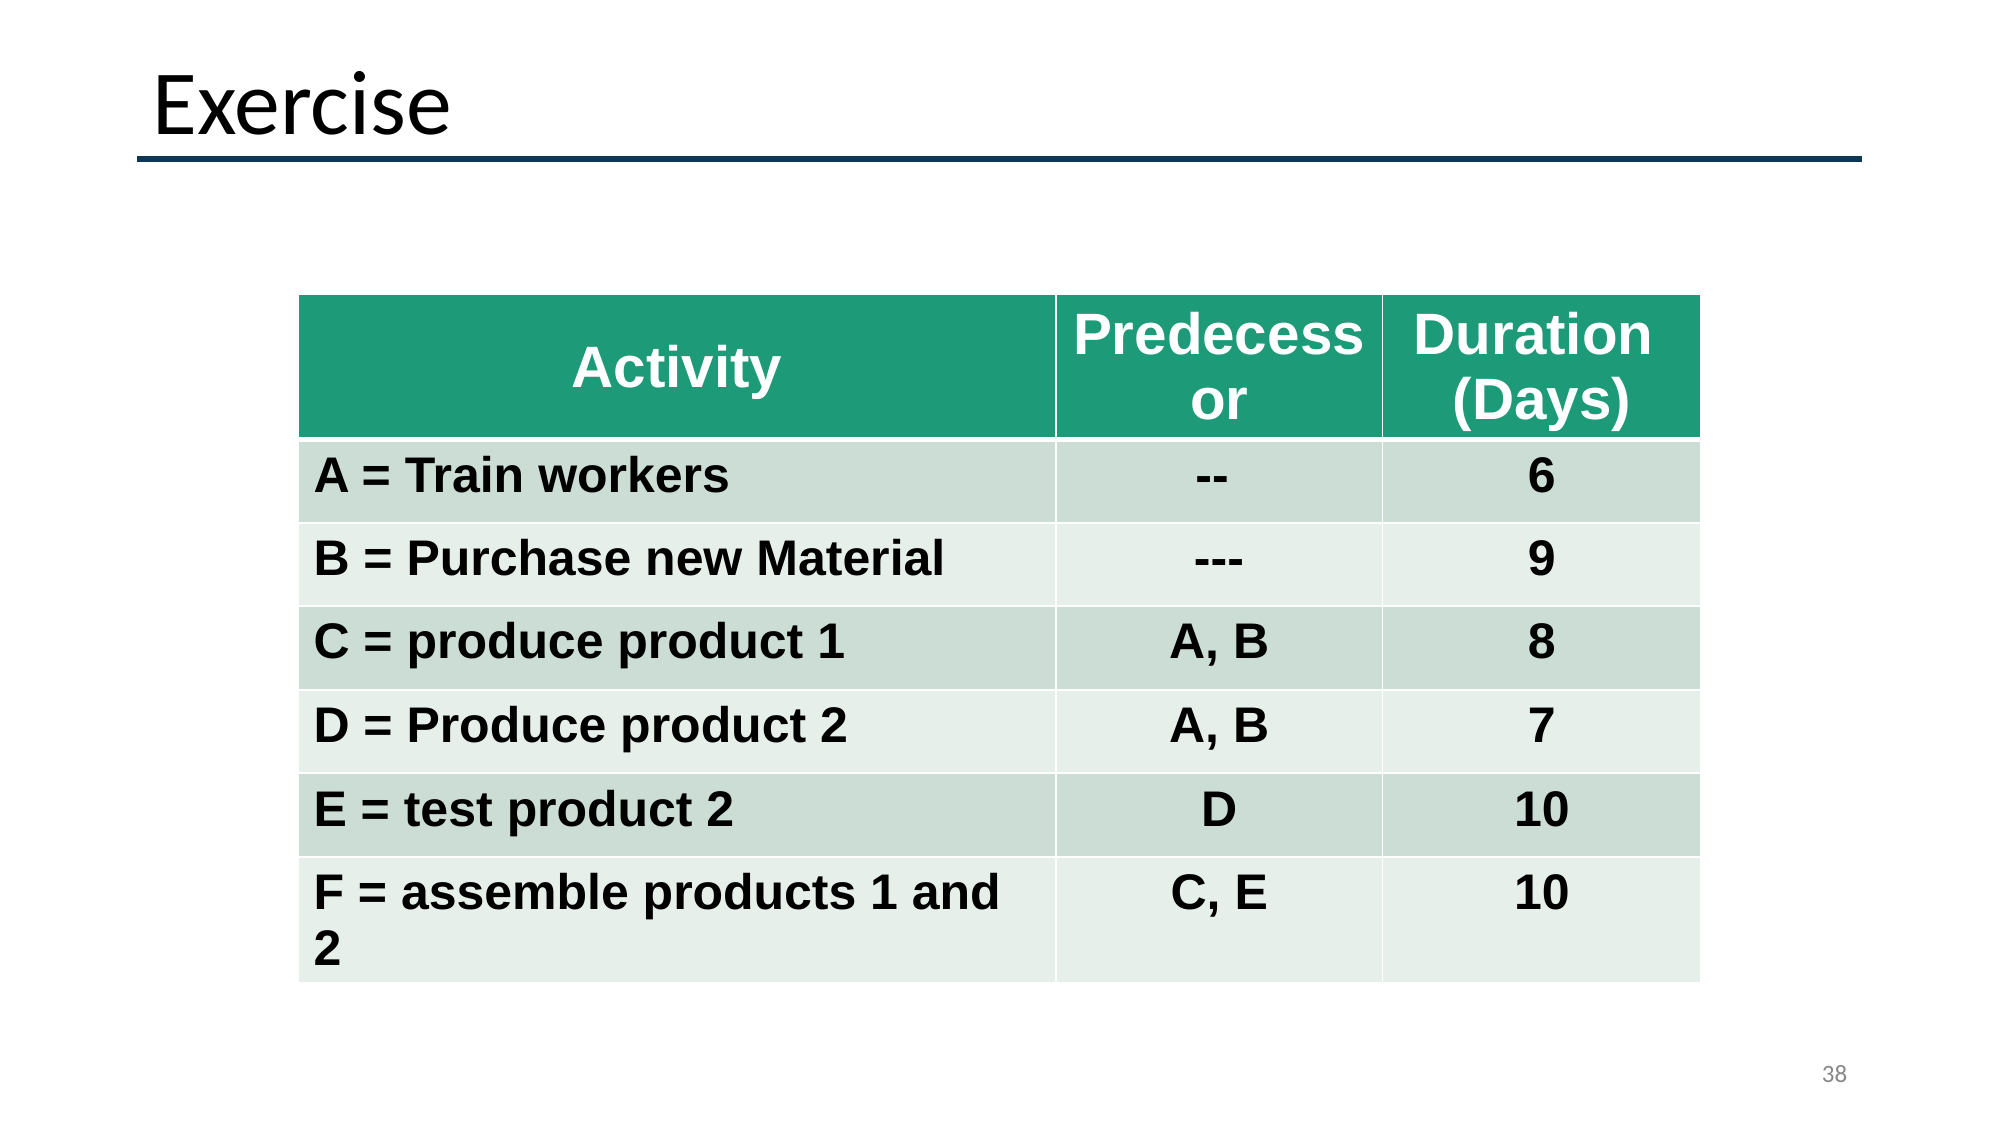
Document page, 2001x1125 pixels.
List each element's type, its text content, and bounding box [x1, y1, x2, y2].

table_cell A = Train workers [299, 442, 1055, 522]
table_header Activity [299, 295, 1055, 437]
table_cell B = Purchase new Material [299, 524, 1055, 605]
table_cell 6 [1383, 442, 1700, 522]
table_cell 8 [1383, 607, 1700, 689]
table_header Predecessor [1057, 295, 1382, 437]
title Exercise [137, 59, 1749, 160]
table_cell --- [1057, 524, 1382, 605]
table_cell A, B [1057, 691, 1382, 772]
table_cell F = assemble products 1 and 2 [299, 858, 1055, 982]
table_cell 9 [1383, 524, 1700, 605]
table_cell C = produce product 1 [299, 607, 1055, 689]
table_cell D = Produce product 2 [299, 691, 1055, 772]
slide_number ‹#› [1412, 1042, 1863, 1103]
table_cell 10 [1383, 774, 1700, 856]
table_cell A, B [1057, 607, 1382, 689]
table_header Duration (Days) [1383, 295, 1700, 437]
table_cell E = test product 2 [299, 774, 1055, 856]
table_cell D [1057, 774, 1382, 856]
table_cell C, E [1057, 858, 1382, 982]
table_cell 7 [1383, 691, 1700, 772]
table_cell -- [1057, 442, 1382, 522]
table_cell 10 [1383, 858, 1700, 982]
